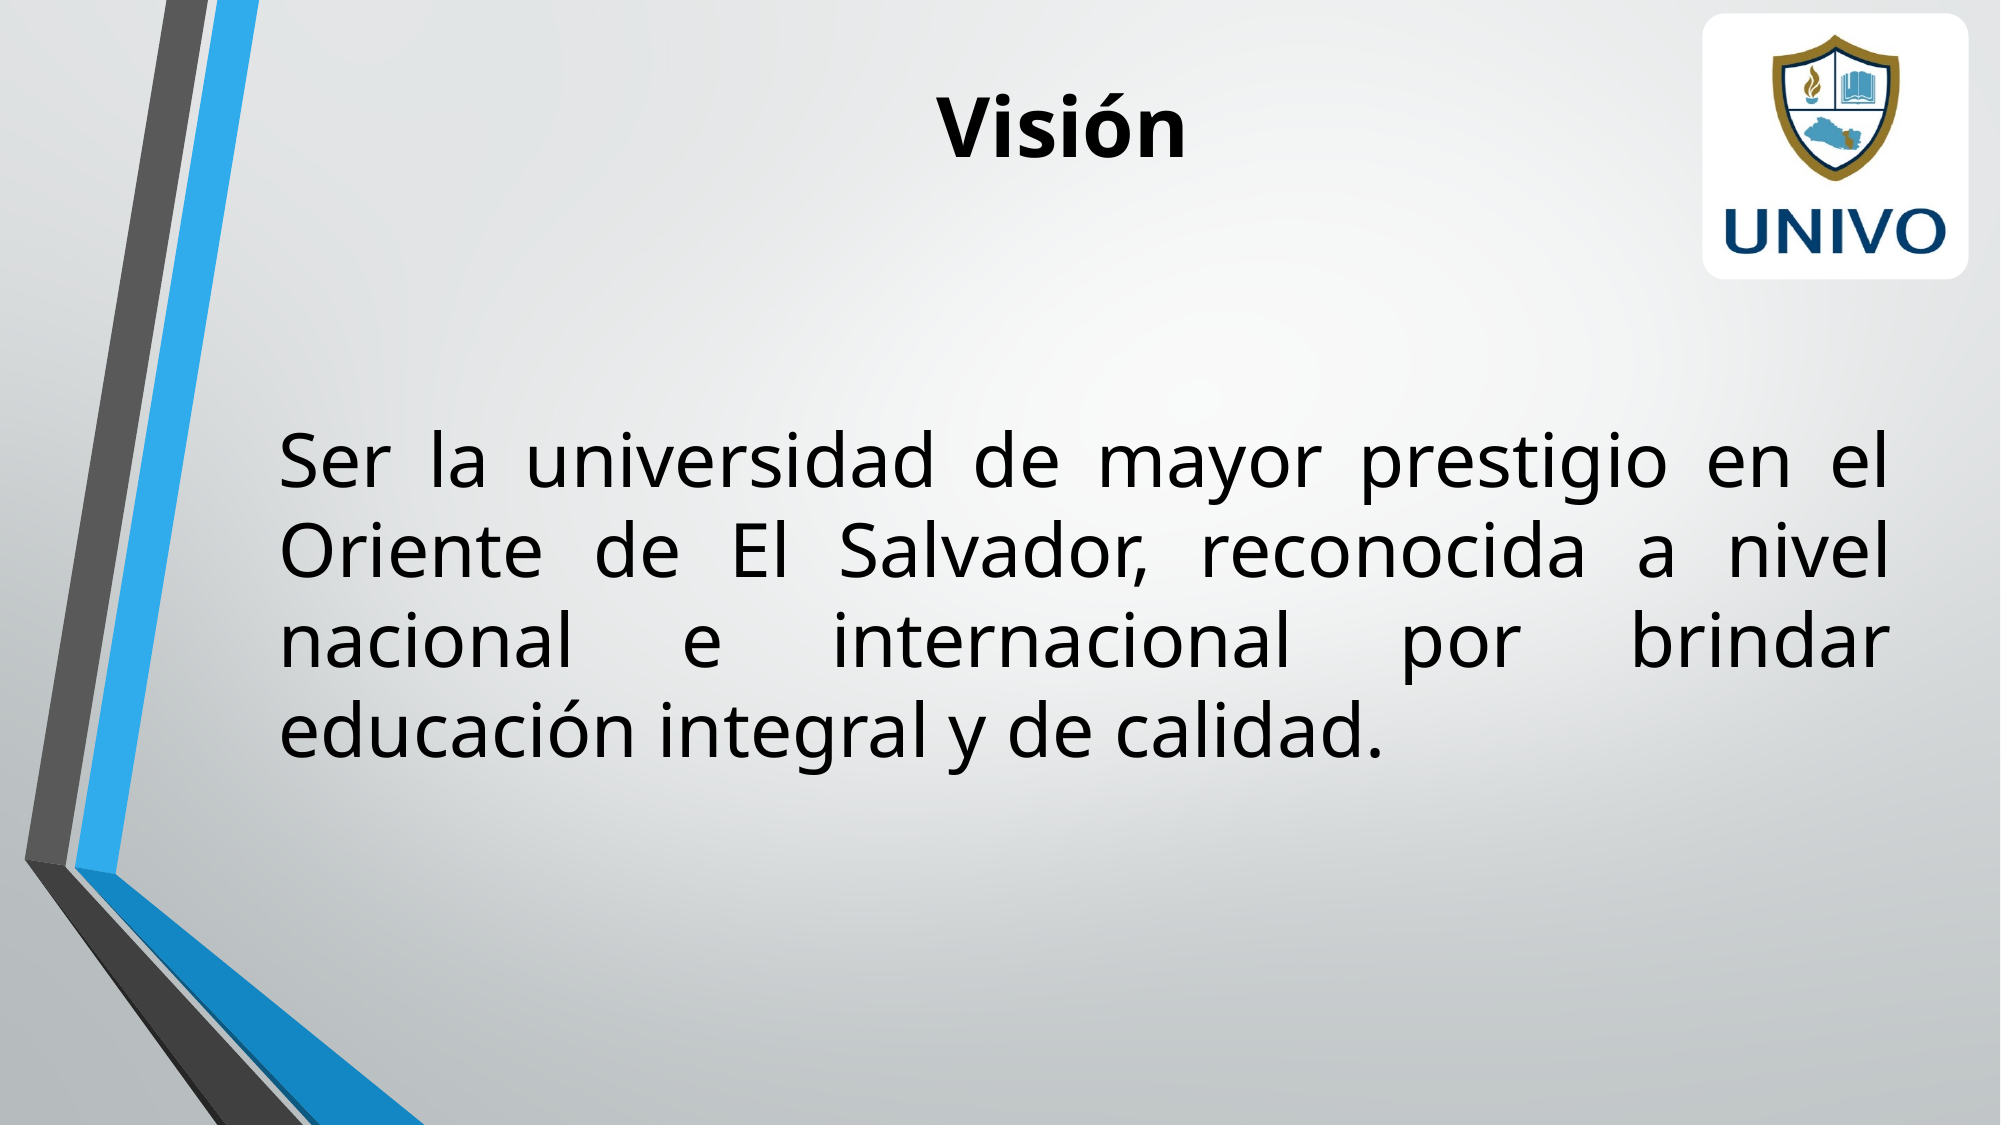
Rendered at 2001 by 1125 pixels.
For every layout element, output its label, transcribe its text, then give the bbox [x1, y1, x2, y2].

title Visión [241, 63, 1702, 185]
list Ser la universidad de mayor prestigio en el Oriente de El Salvador, reconocida a nivel nacional e internacional por brindar educación integral y de calidad. [263, 235, 1908, 950]
picture [1702, 13, 1969, 280]
